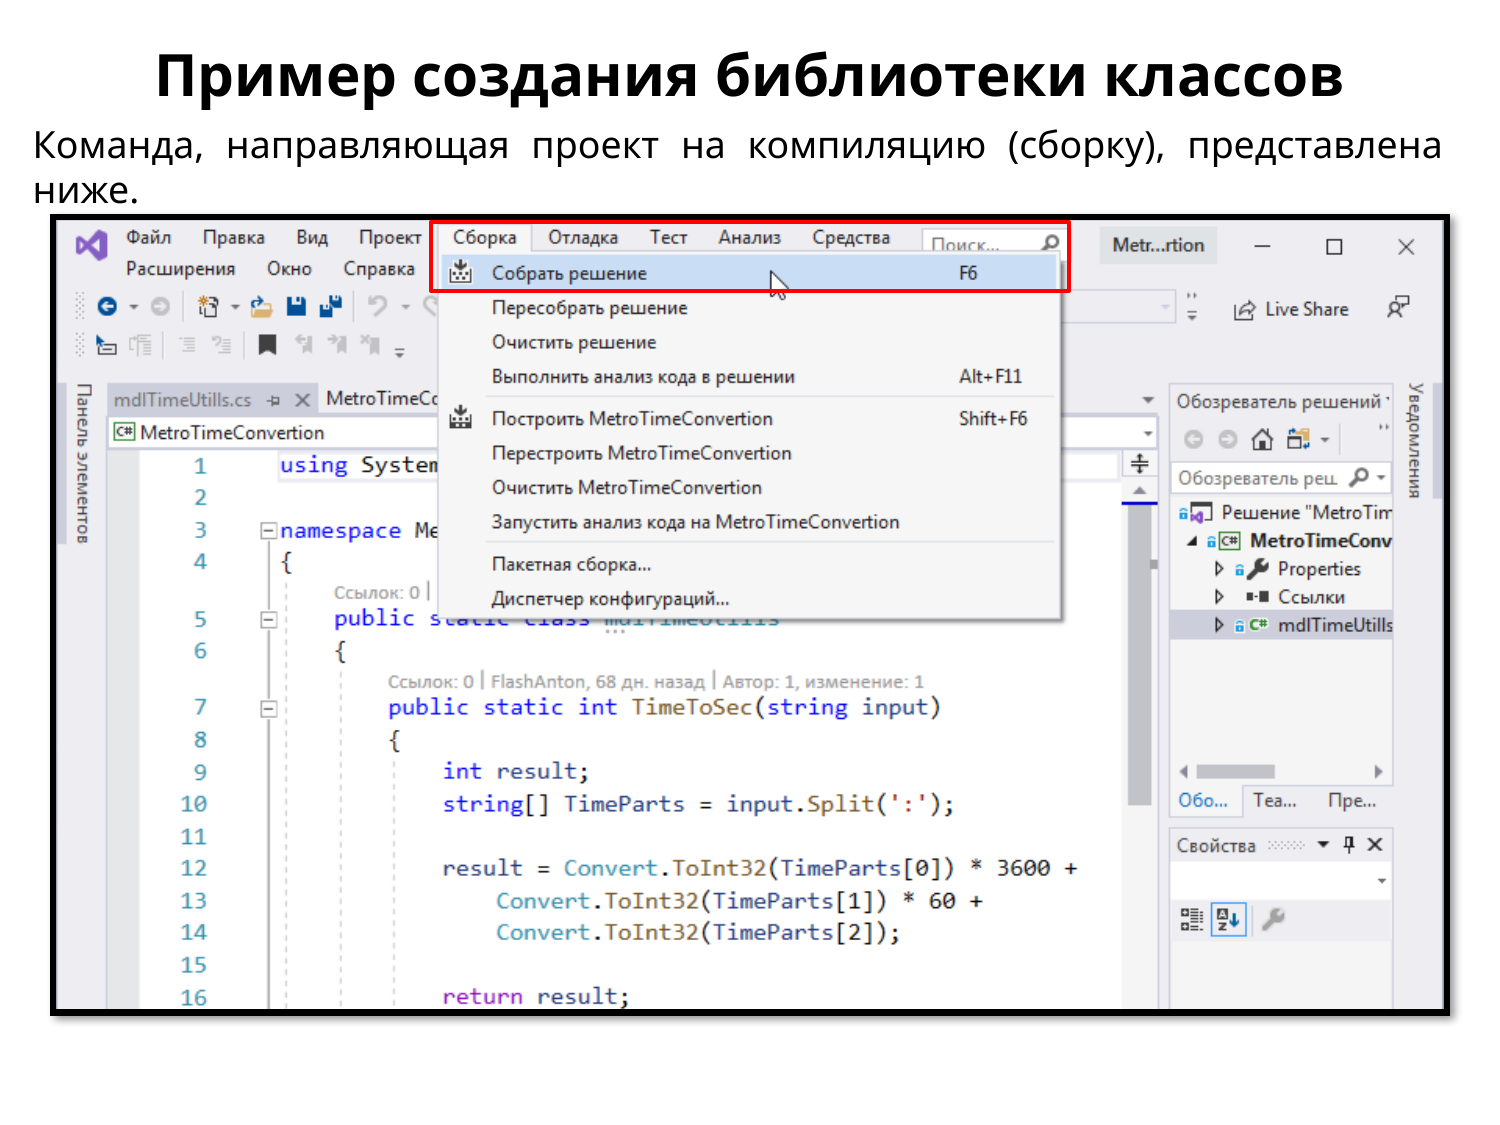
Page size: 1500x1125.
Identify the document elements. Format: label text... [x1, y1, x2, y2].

picture [56, 219, 1444, 1010]
text_box Пример создания библиотеки классов [17, 30, 1483, 116]
text_box Команда, направляющая проект на компиляцию (сборку), представлена ниже. [17, 113, 1459, 219]
